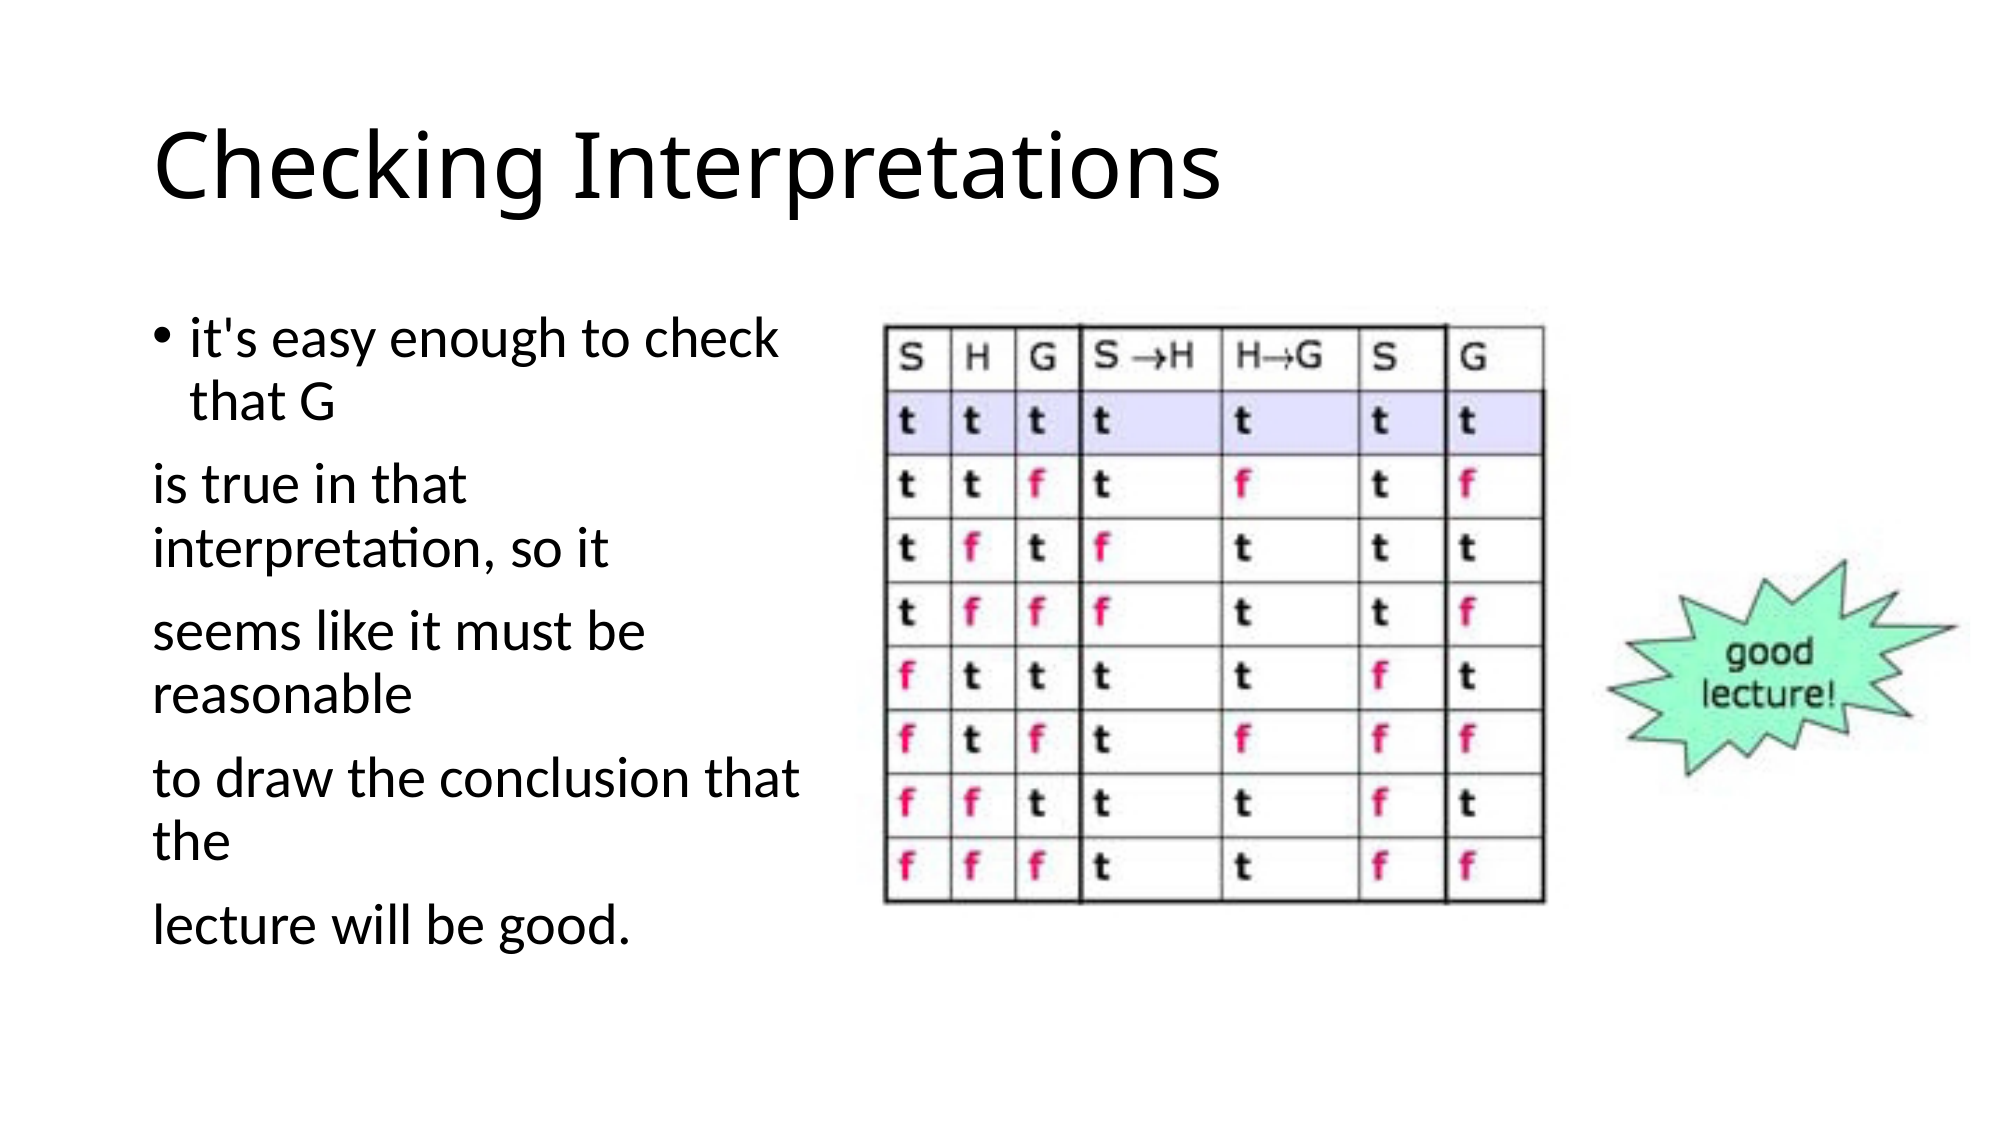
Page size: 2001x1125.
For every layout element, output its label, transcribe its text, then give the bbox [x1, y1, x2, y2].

list it's easy enough to check that G is true in that interpretation, so it seems like it must be reasonable to draw the conclusion that the lecture will be good. [137, 299, 820, 1021]
picture [853, 299, 1971, 943]
title Checking Interpretations [137, 59, 1863, 278]
